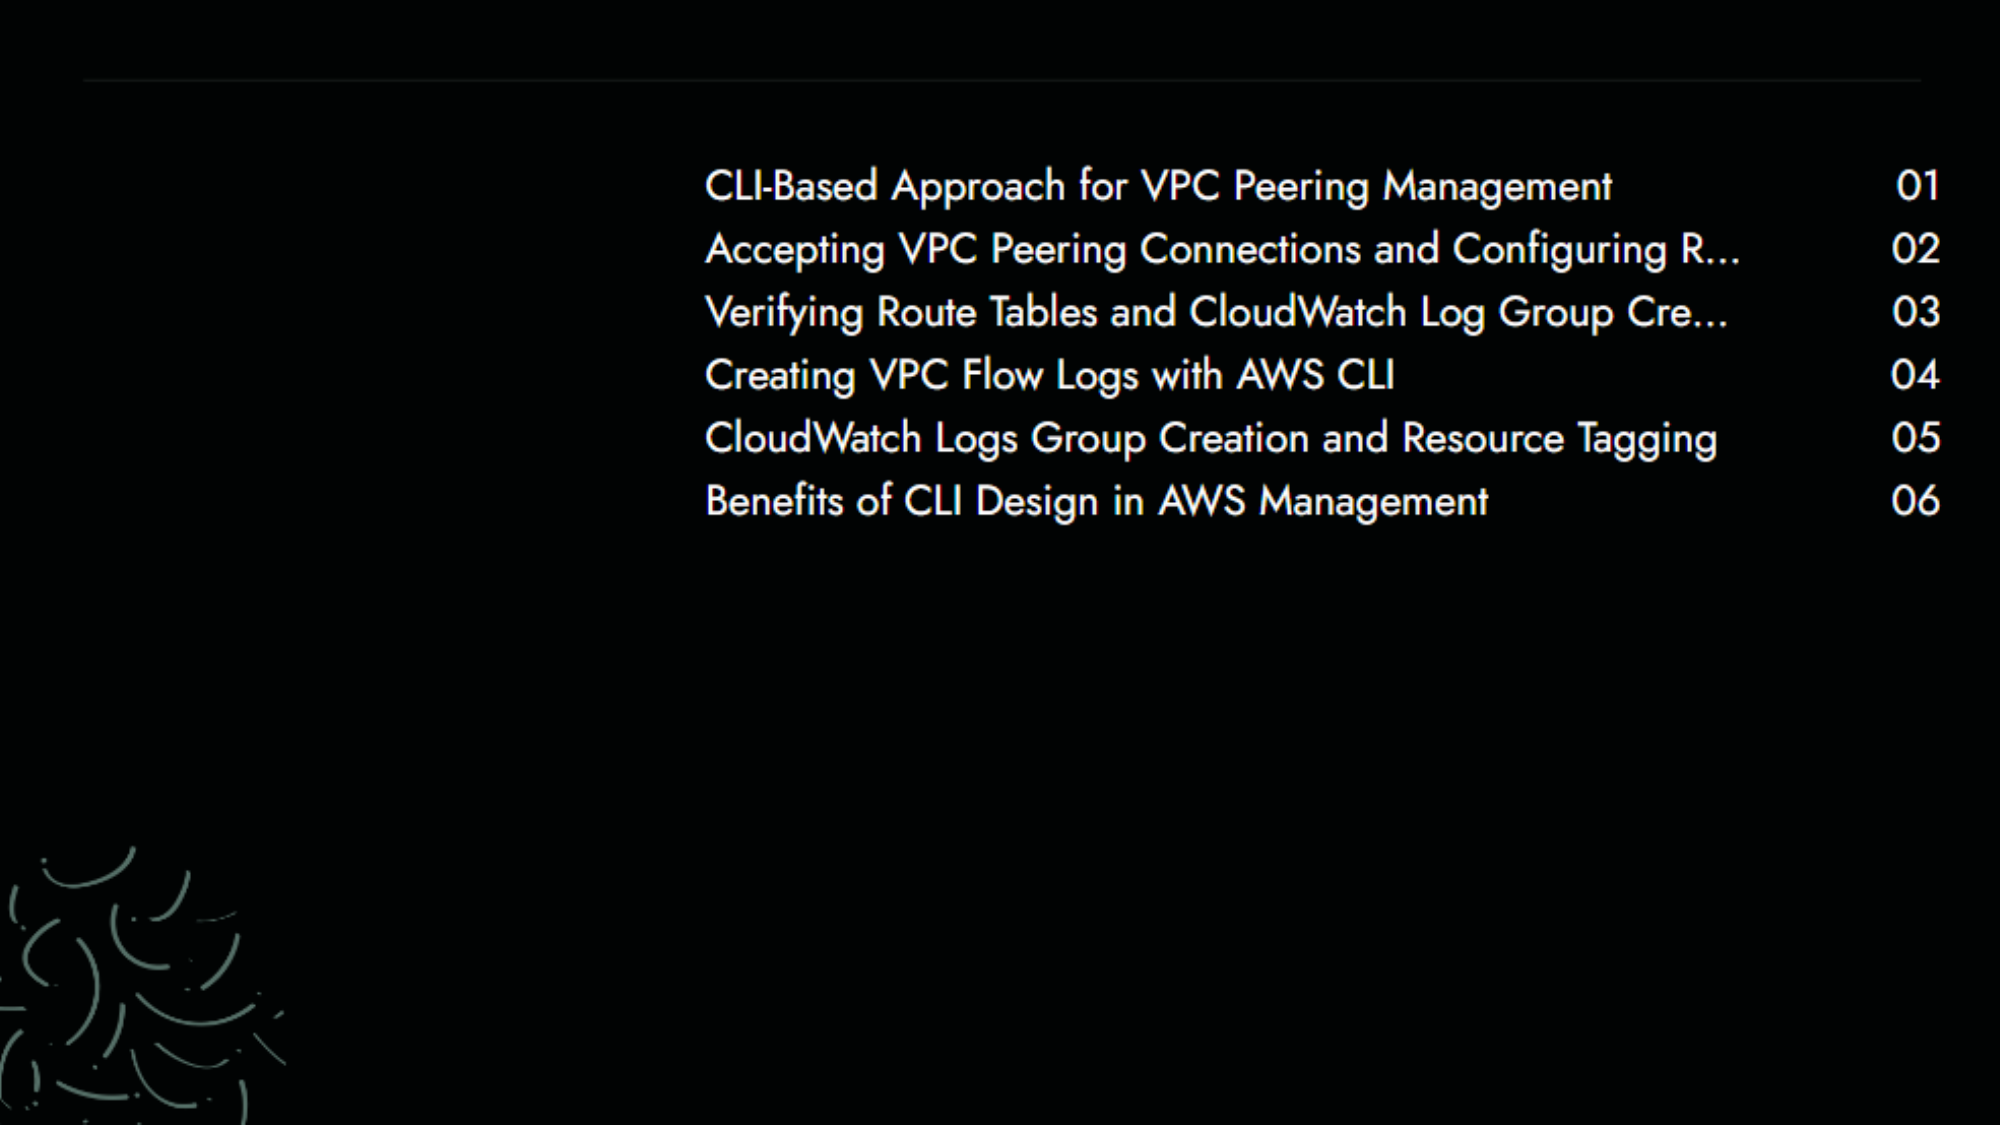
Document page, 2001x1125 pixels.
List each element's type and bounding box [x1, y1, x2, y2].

list [0, 0, 2000, 1125]
